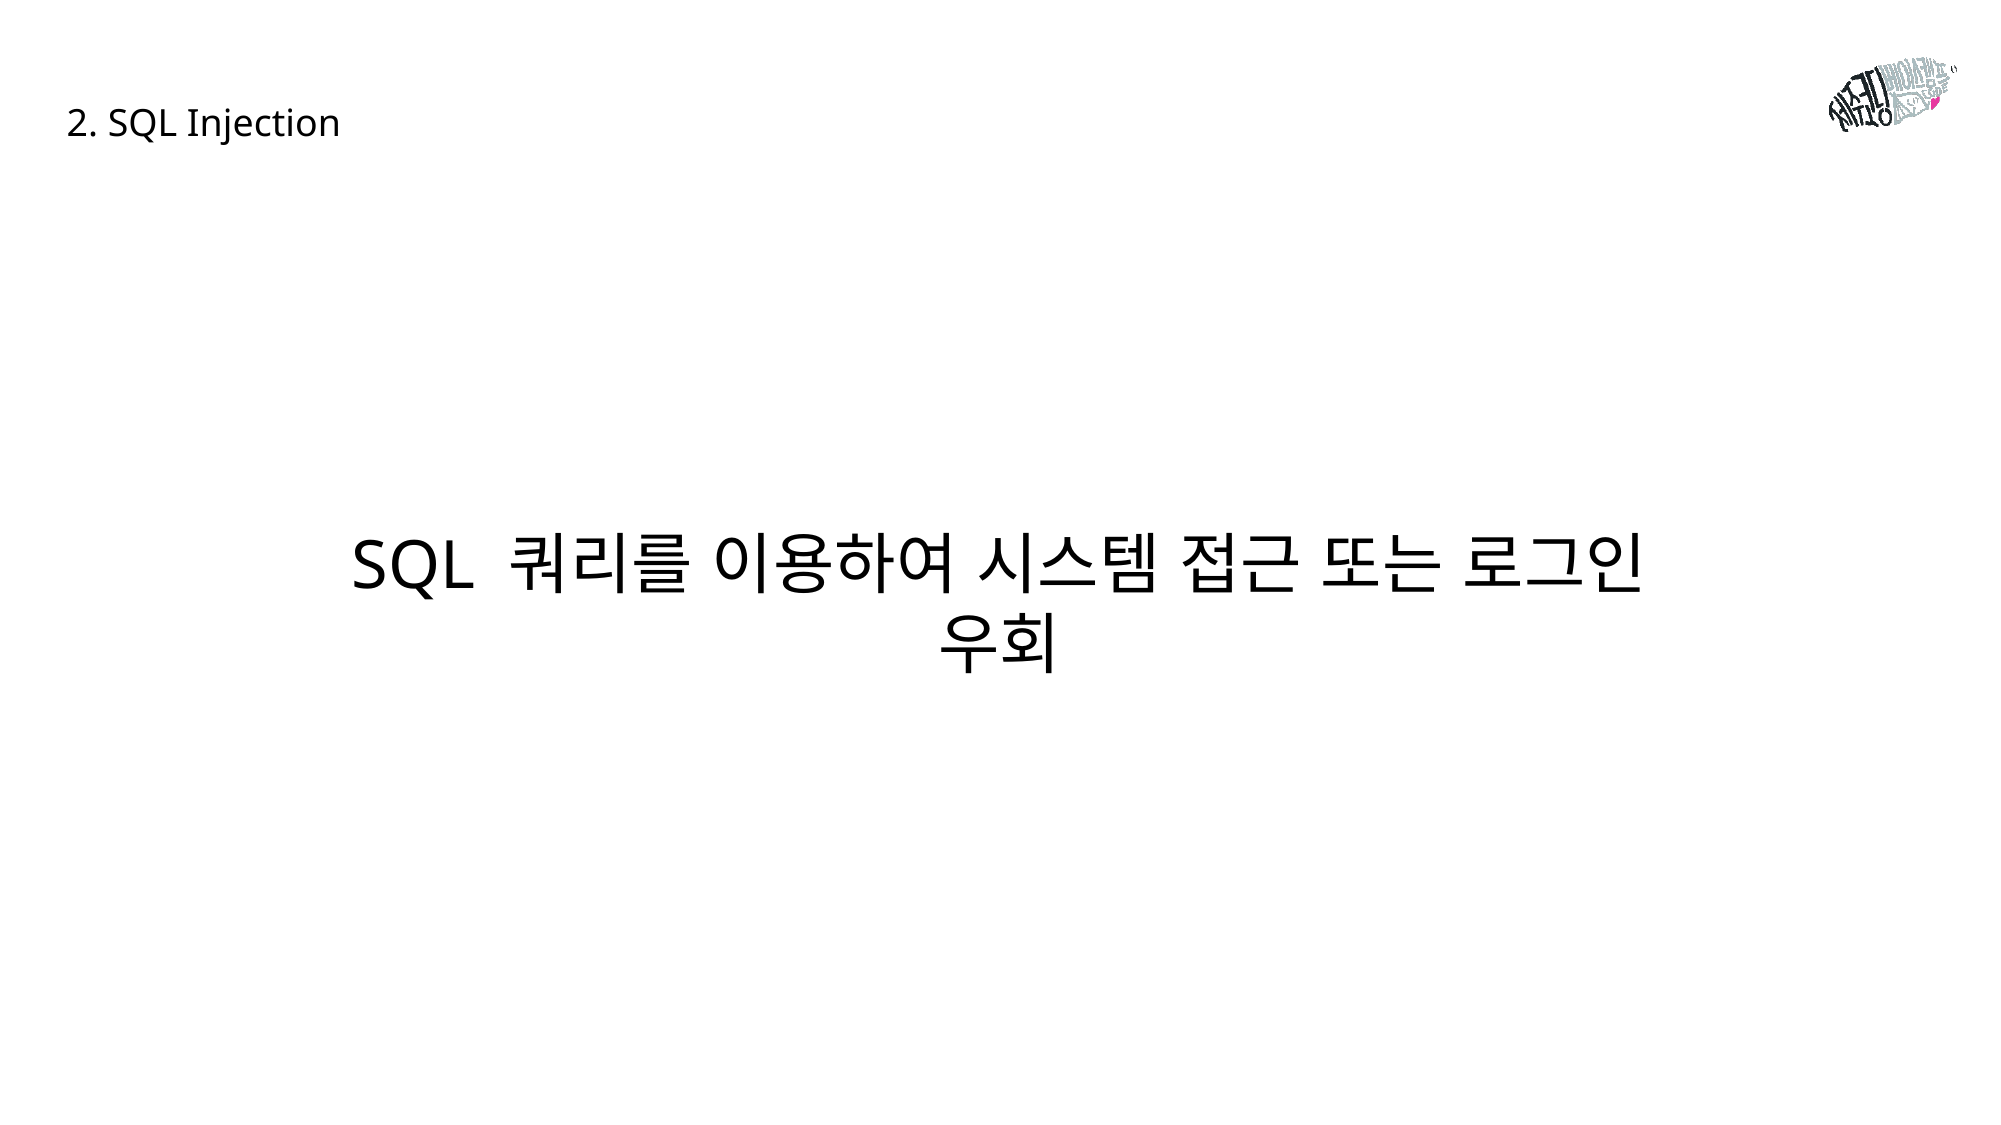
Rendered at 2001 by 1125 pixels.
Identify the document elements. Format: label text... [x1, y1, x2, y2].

text_box 2. SQL Injection [51, 92, 357, 152]
text_box SQL 쿼리를 이용하여 시스템 접근 또는 로그인 우회 [291, 514, 1709, 690]
picture [1829, 57, 1957, 133]
